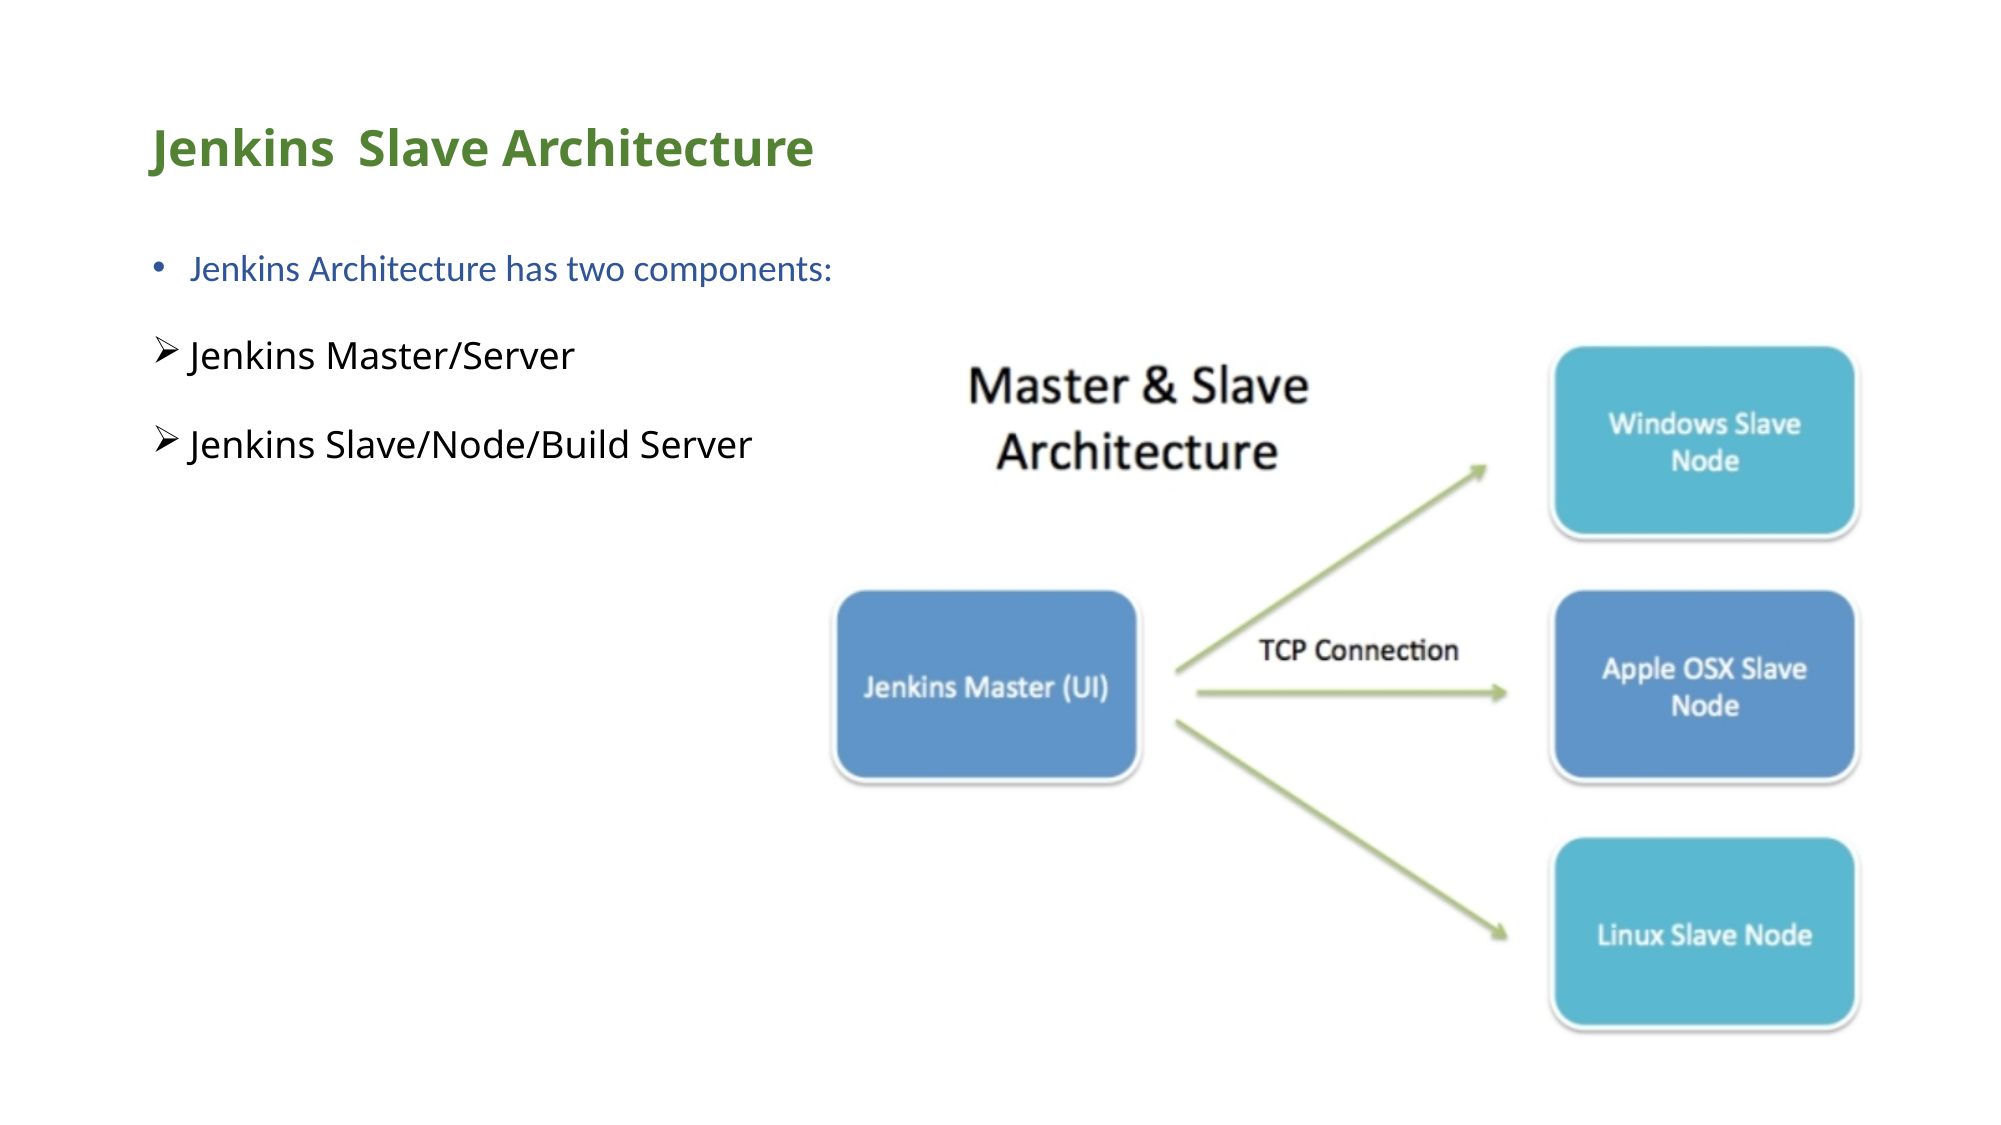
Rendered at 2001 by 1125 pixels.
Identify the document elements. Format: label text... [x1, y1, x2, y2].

list Jenkins Architecture has two components: Jenkins Master/Server Jenkins Slave/Node/Build Server [137, 214, 1863, 1014]
picture [798, 324, 1874, 1047]
title Jenkins Slave Architecture [137, 59, 1863, 214]
